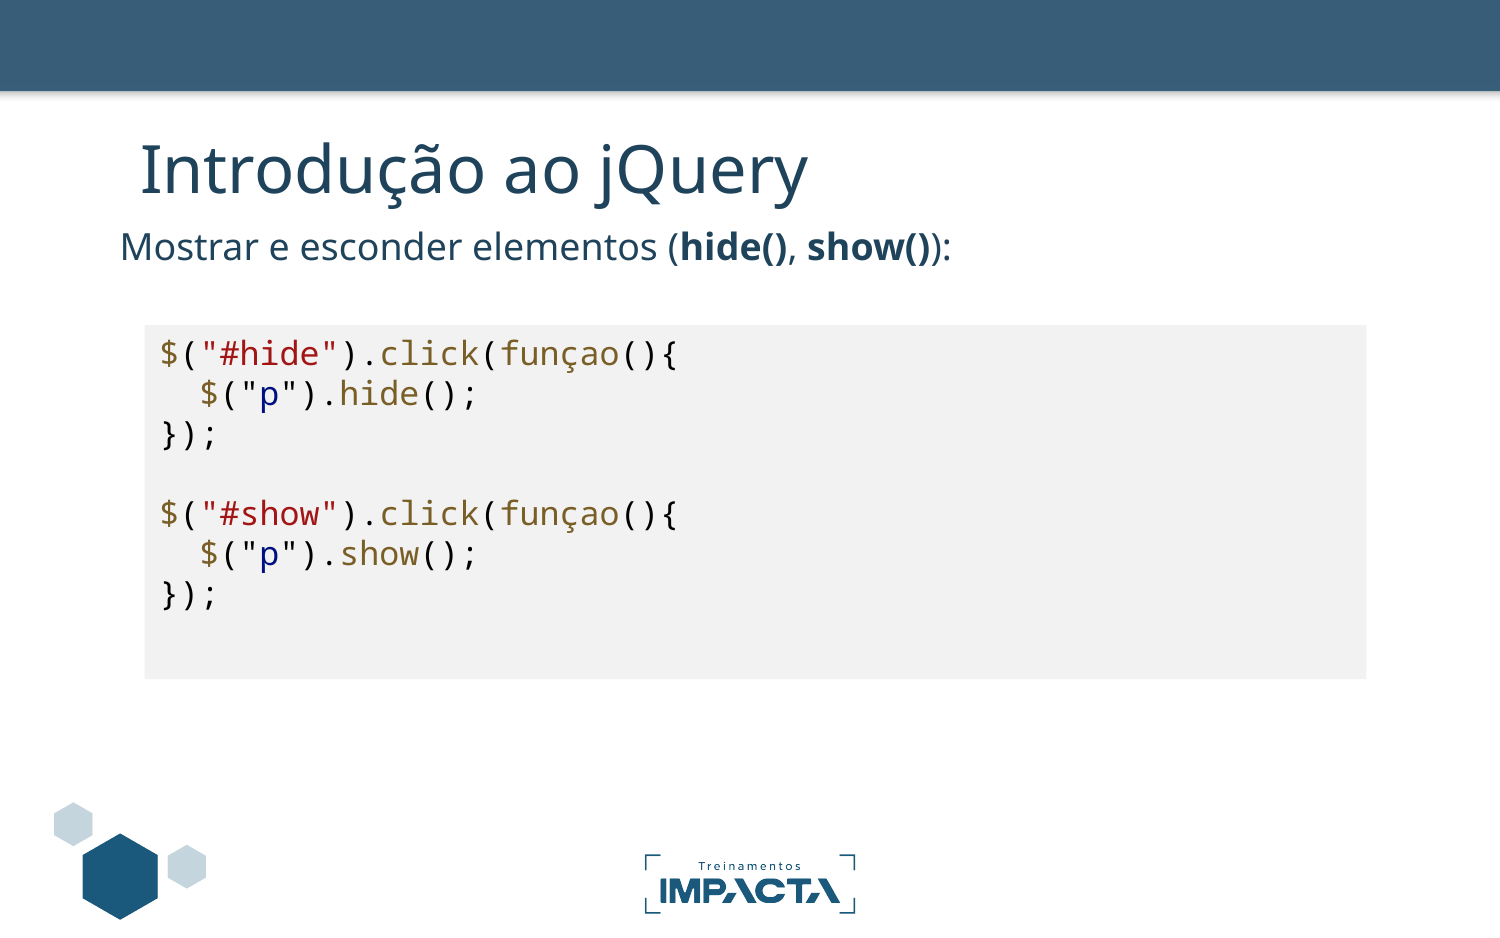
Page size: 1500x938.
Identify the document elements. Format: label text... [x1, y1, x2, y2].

text_box [0, 0, 1500, 92]
text_box Mostrar e esconder elementos (hide(), show()): [104, 215, 1407, 321]
text_box Introdução ao jQuery [125, 119, 825, 215]
text_box $("#hide").click(funçao(){ $("p").hide(); }); $("#show").click(funçao(){ $("p").show(); }); [144, 325, 1367, 680]
picture [633, 847, 867, 921]
picture [54, 802, 206, 921]
